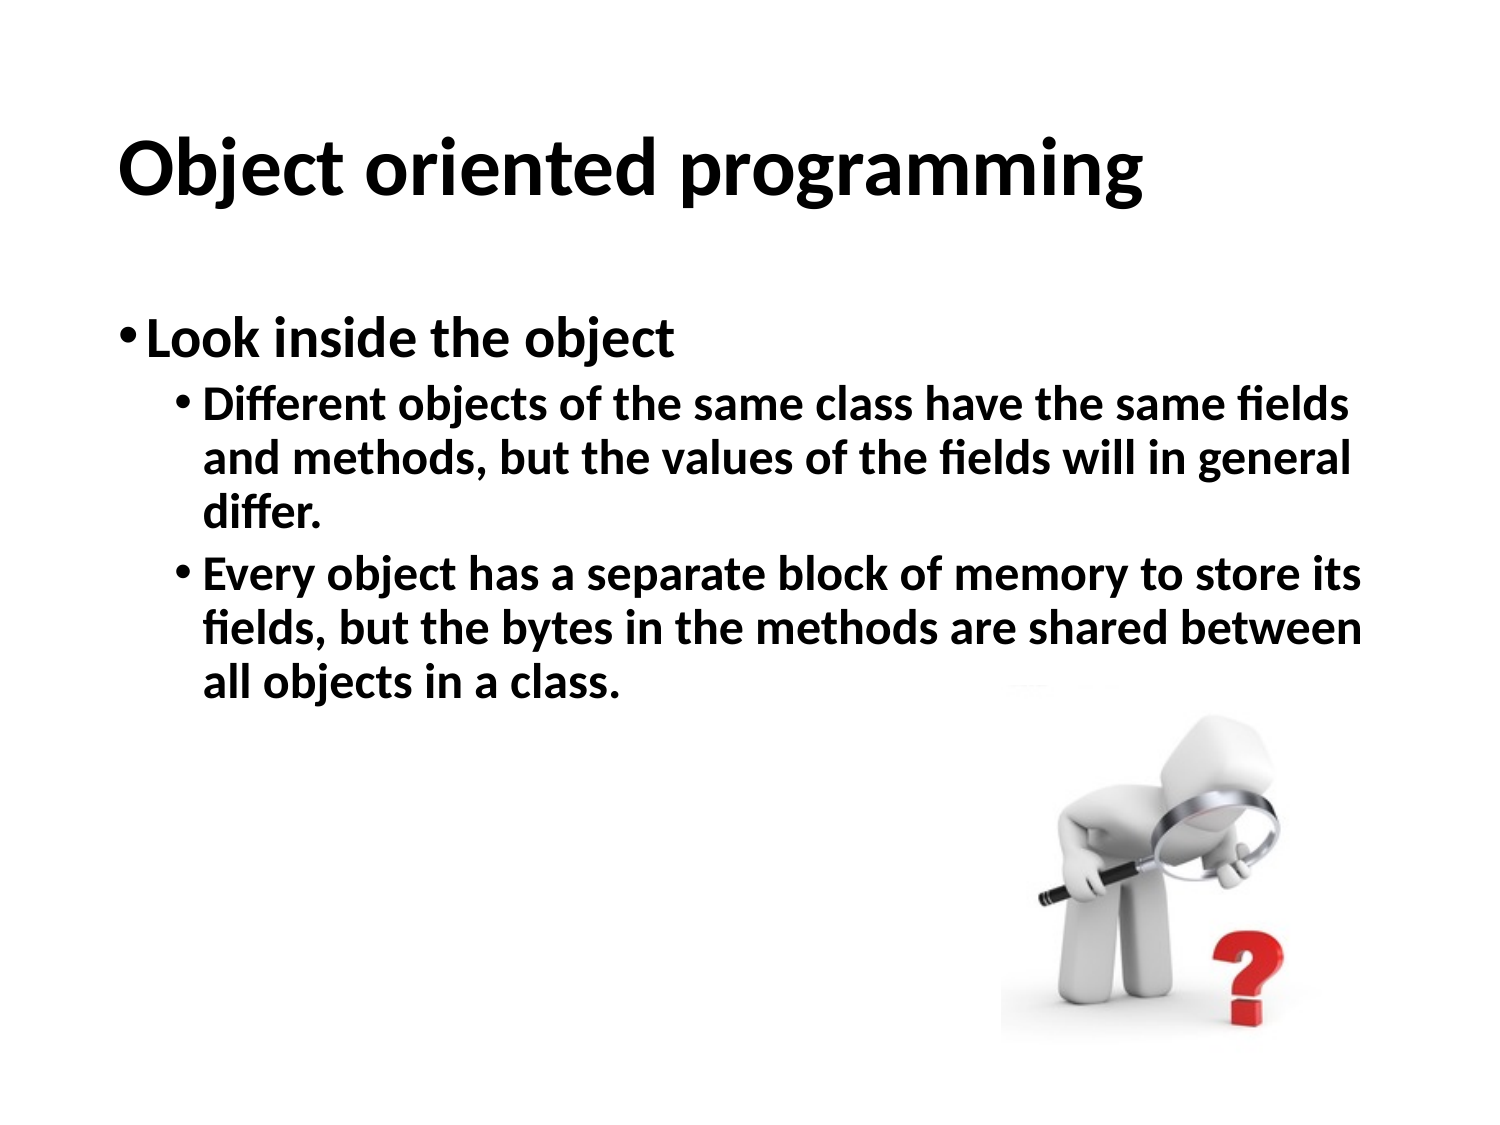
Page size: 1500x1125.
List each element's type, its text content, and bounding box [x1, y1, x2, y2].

title Object oriented programming [103, 59, 1397, 278]
list Look inside the object Different objects of the same class have the same fields and methods, but the values of the fields will in general differ. Every object has a separate block of memory to store its fields, but the bytes in the methods are shared between all objects in a class. [103, 299, 1397, 1014]
picture [1001, 685, 1335, 1085]
